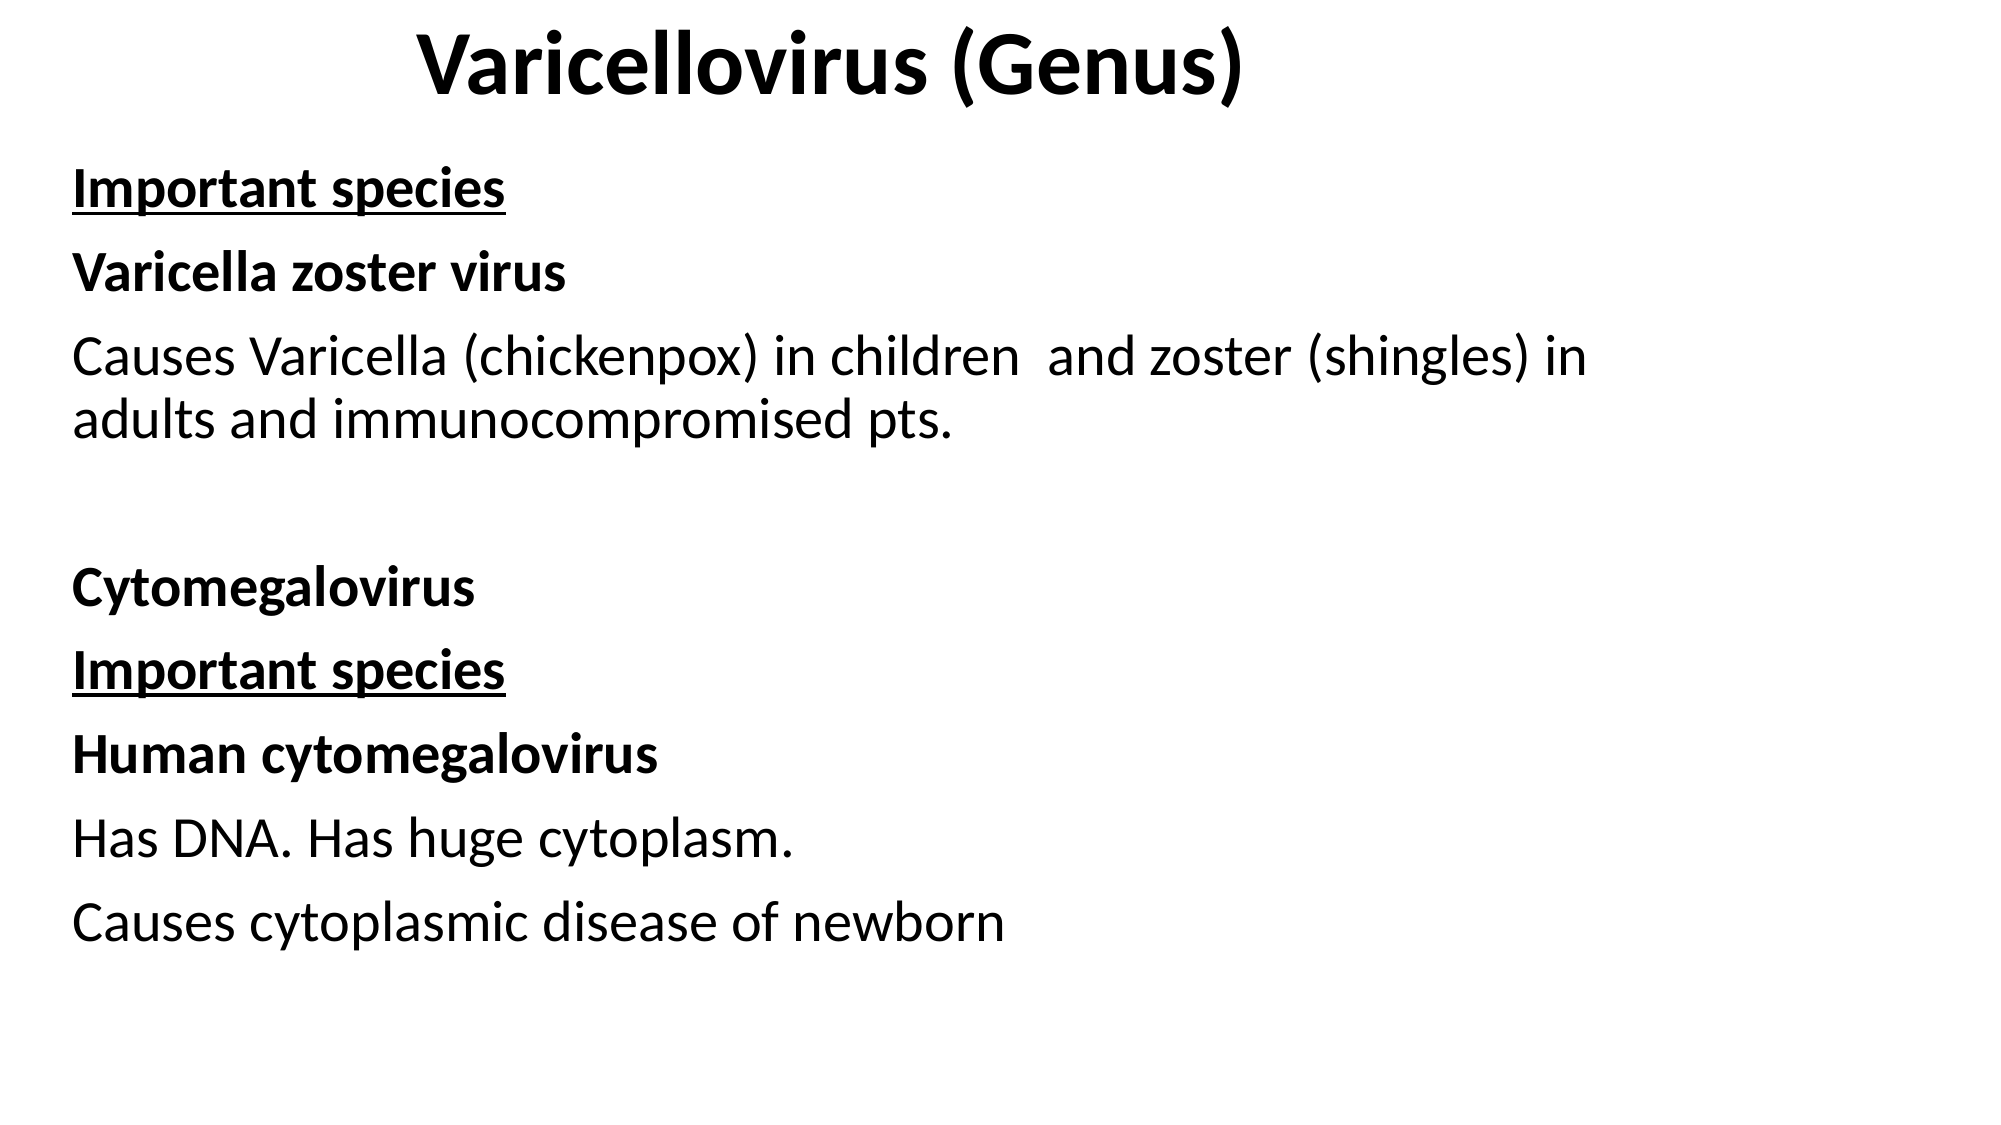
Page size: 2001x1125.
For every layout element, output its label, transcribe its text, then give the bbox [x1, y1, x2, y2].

title Varicellovirus (Genus) [401, 0, 1534, 129]
list Important species Varicella zoster virus Causes Varicella (chickenpox) in children and zoster (shingles) in adults and immunocompromised pts. Cytomegalovirus Important species Human cytomegalovirus Has DNA. Has huge cytoplasm. Causes cytoplasmic disease of newborn [57, 149, 1676, 1093]
